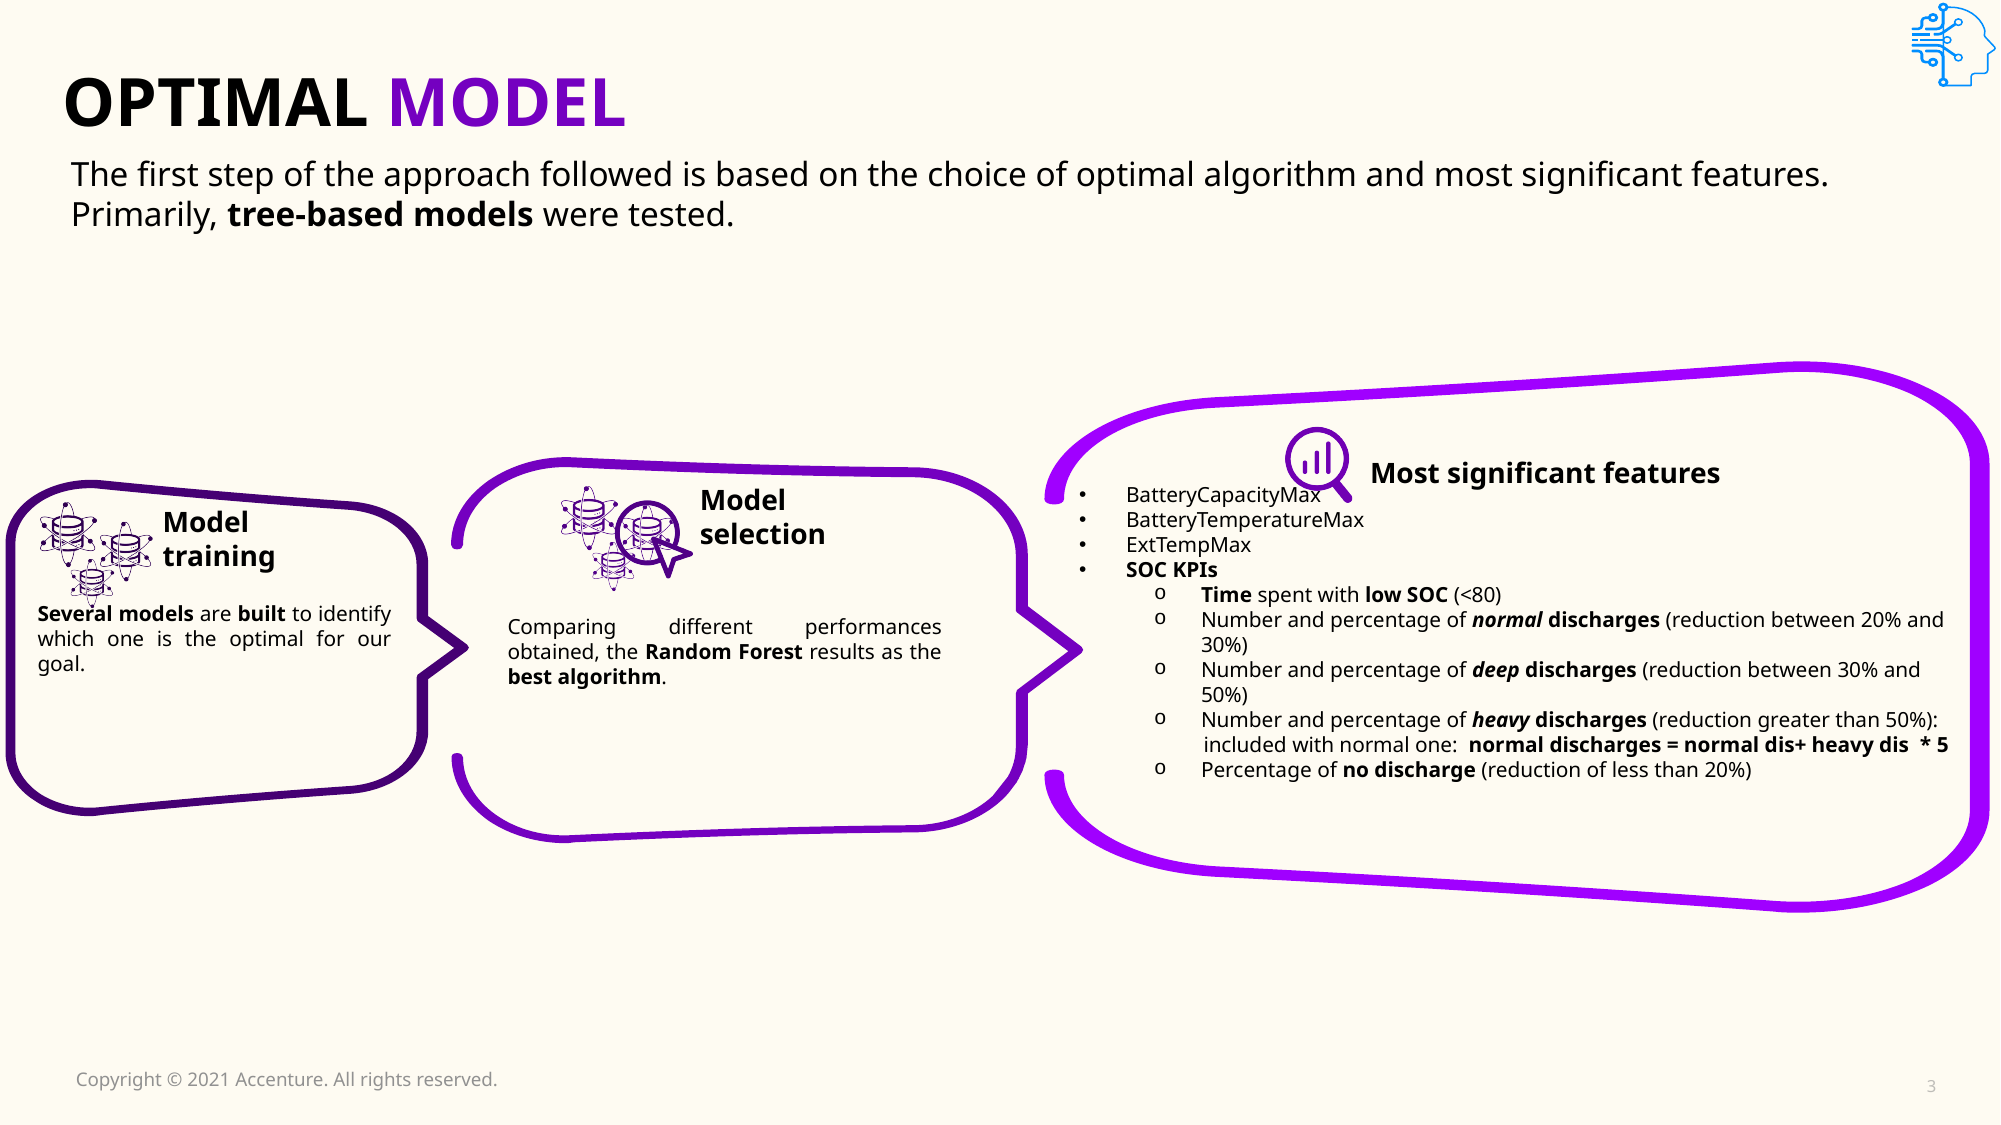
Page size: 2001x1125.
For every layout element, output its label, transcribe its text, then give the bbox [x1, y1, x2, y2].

text_box Comparing different performances obtained, the Random Forest results as the best algorithm. [507, 606, 942, 696]
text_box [1912, 3, 1996, 87]
text_box Most significant features [1370, 448, 1867, 474]
text_box The first step of the approach followed is based on the choice of optimal algorithm and most significant features. Primarily, tree-based models were tested. [56, 145, 1893, 241]
text_box 3 [1907, 1075, 1937, 1099]
picture [1273, 421, 1366, 509]
text_box [33, 480, 277, 497]
text_box [1044, 361, 1990, 913]
text_box BatteryCapacityMax BatteryTemperatureMax ExtTempMax SOC KPIs Time spent with low SOC (<80) Number and percentage of normal discharges (reduction between 20% and 30%) Number and percentage of deep discharges (reduction between 30% and 50%) Number and percentage of heavy discharges (reduction greater than 50%): included with normal one: normal discharges = normal dis+ heavy dis * 5 Percentage of no discharge (reduction of less than 20%) [1079, 474, 1963, 789]
text_box Several models are built to identify which one is the optimal for our goal. [37, 593, 392, 684]
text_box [25, 497, 162, 611]
text_box Model training [162, 497, 361, 580]
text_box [546, 481, 698, 594]
text_box [6, 503, 468, 816]
text_box [451, 457, 1084, 844]
text_box OPTIMAL MODEL [62, 59, 1577, 145]
text_box Model selection [699, 475, 920, 558]
text_box Copyright © 2021 Accenture. All rights reserved. [75, 1067, 785, 1099]
